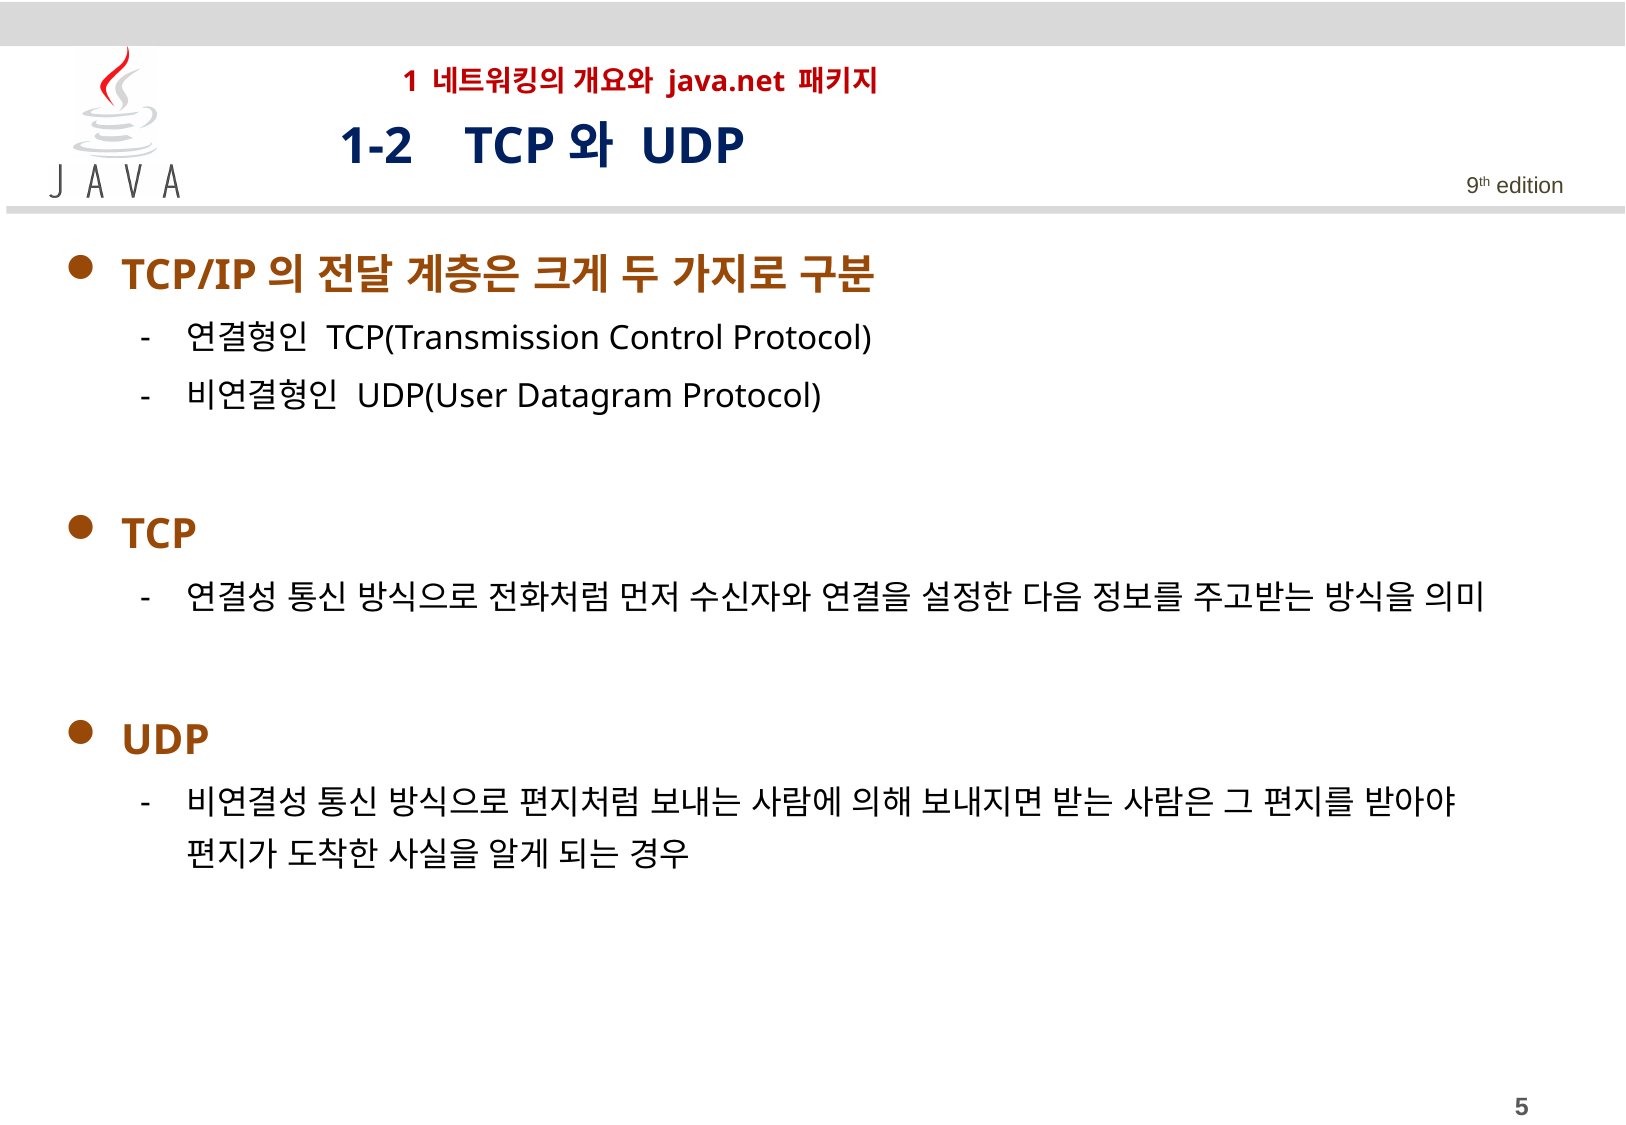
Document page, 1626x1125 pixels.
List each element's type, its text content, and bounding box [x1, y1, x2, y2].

picture [73, 46, 157, 158]
title 1 네트워킹의 개요와 java.net 패키지 [387, 54, 1393, 105]
list 1-2 TCP와 UDP [324, 112, 1625, 181]
slide_number 5 [1164, 1074, 1544, 1125]
picture [49, 164, 180, 198]
list TCP/IP의 전달 계층은 크게 두 가지로 구분 연결형인 TCP(Transmission Control Protocol) 비연결형인 UDP(User Datagram Protocol) TCP 연결성 통신 방식으로 전화처럼 먼저 수신자와 연결을 설정한 다음 정보를 주고받는 방식을 의미 UDP 비연결성 통신 방식으로 편지처럼 보내는 사람에 의해 보내지면 받는 사람은 그 편지를 받아야 편지가 도착한 사실을 알게 되는 경우 [48, 223, 1564, 1064]
